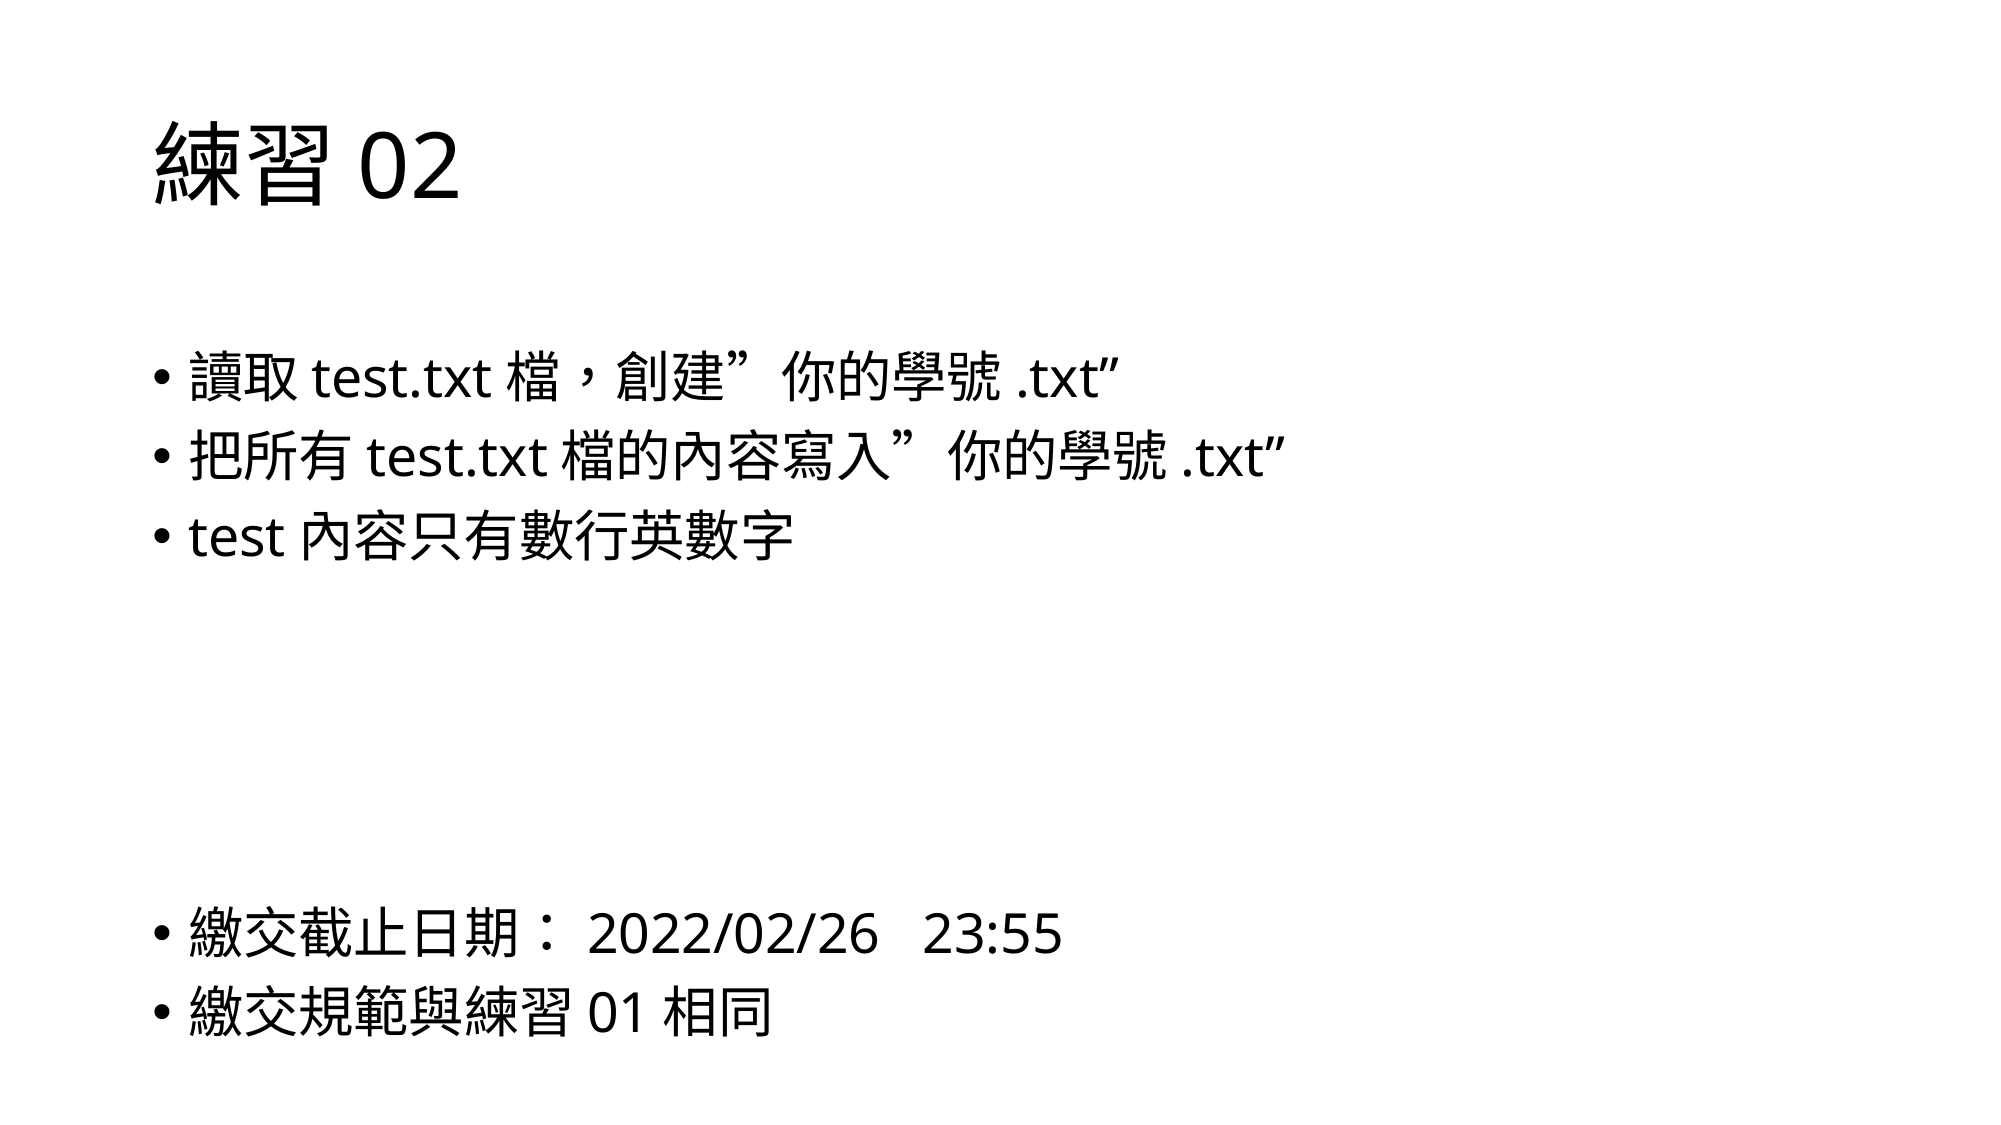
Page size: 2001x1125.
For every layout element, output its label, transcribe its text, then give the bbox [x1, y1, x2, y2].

title 練習02 [137, 59, 1863, 278]
list 讀取test.txt檔，創建”你的學號.txt” 把所有test.txt檔的內容寫入”你的學號.txt” test內容只有數行英數字 繳交截止日期：2022/02/26 23:55 繳交規範與練習01相同 [137, 342, 1863, 1057]
